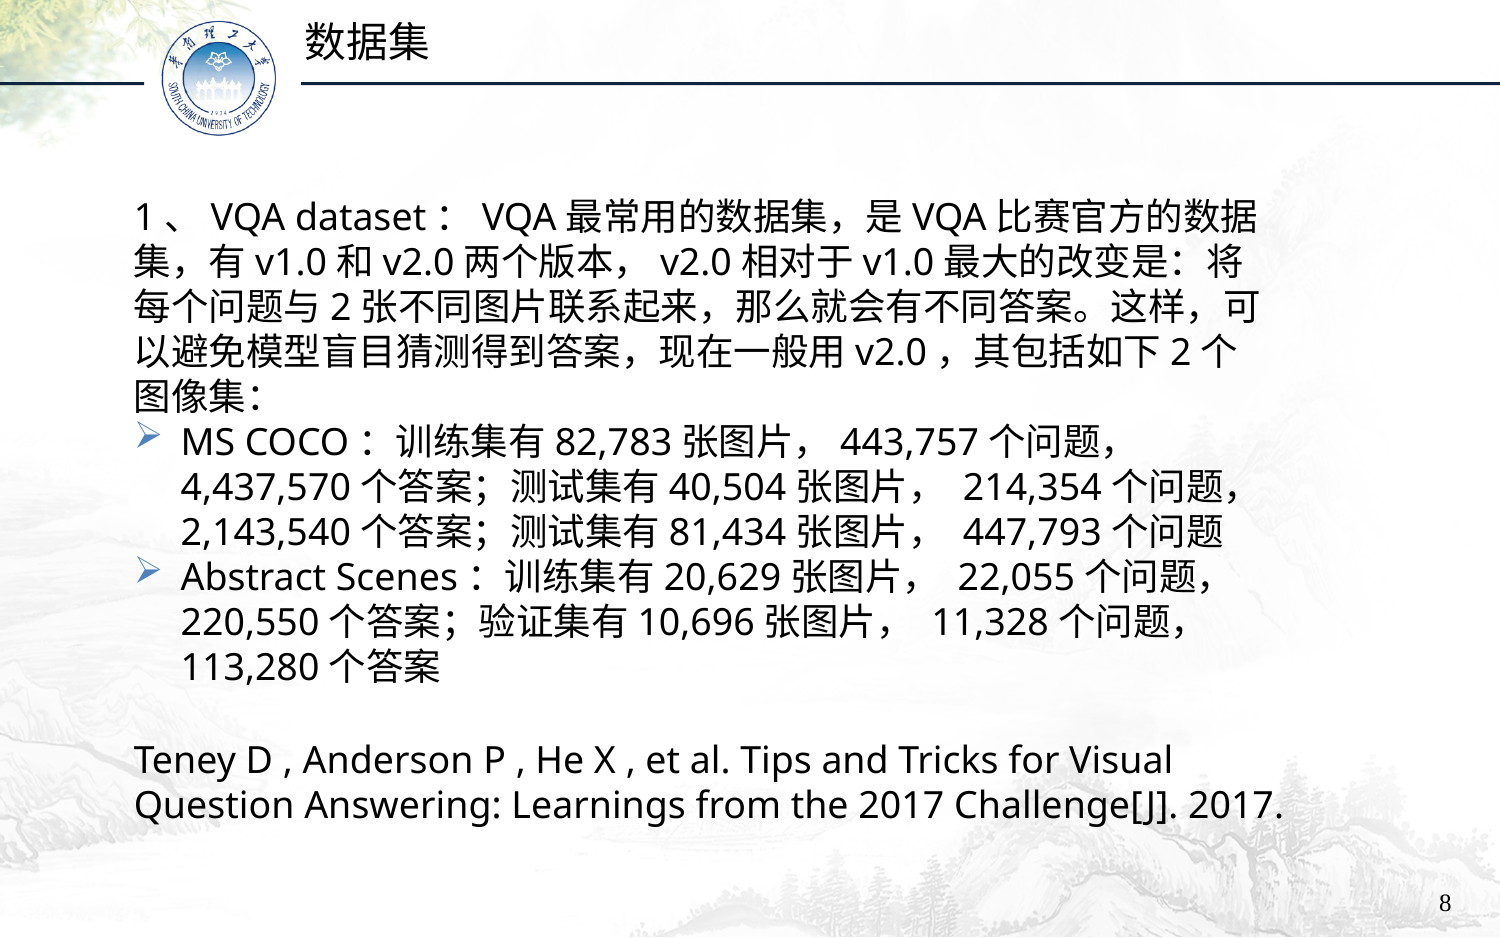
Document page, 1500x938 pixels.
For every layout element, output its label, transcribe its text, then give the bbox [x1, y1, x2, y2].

picture [0, 0, 1500, 937]
text_box Teney D , Anderson P , He X , et al. Tips and Tricks for Visual Question Answering: Learnings from the 2017 Challenge[J]. 2017. [118, 728, 1336, 834]
text_box 8 [1424, 863, 1500, 924]
text_box 1、VQA dataset：VQA最常用的数据集，是VQA比赛官方的数据集，有v1.0和v2.0两个版本，v2.0相对于v1.0最大的改变是：将每个问题与2张不同图片联系起来，那么就会有不同答案。这样，可以避免模型盲目猜测得到答案，现在一般用v2.0，其包括如下2个图像集： MS COCO：训练集有82,783张图片，443,757个问题， 4,437,570个答案；测试集有40,504张图片， 214,354个问题， 2,143,540个答案；测试集有81,434张图片， 447,793个问题 Abstract Scenes：训练集有20,629张图片， 22,055个问题， 220,550个答案；验证集有10,696张图片， 11,328个问题， 113,280个答案 [118, 185, 1290, 695]
text_box 数据集 [290, 8, 445, 73]
